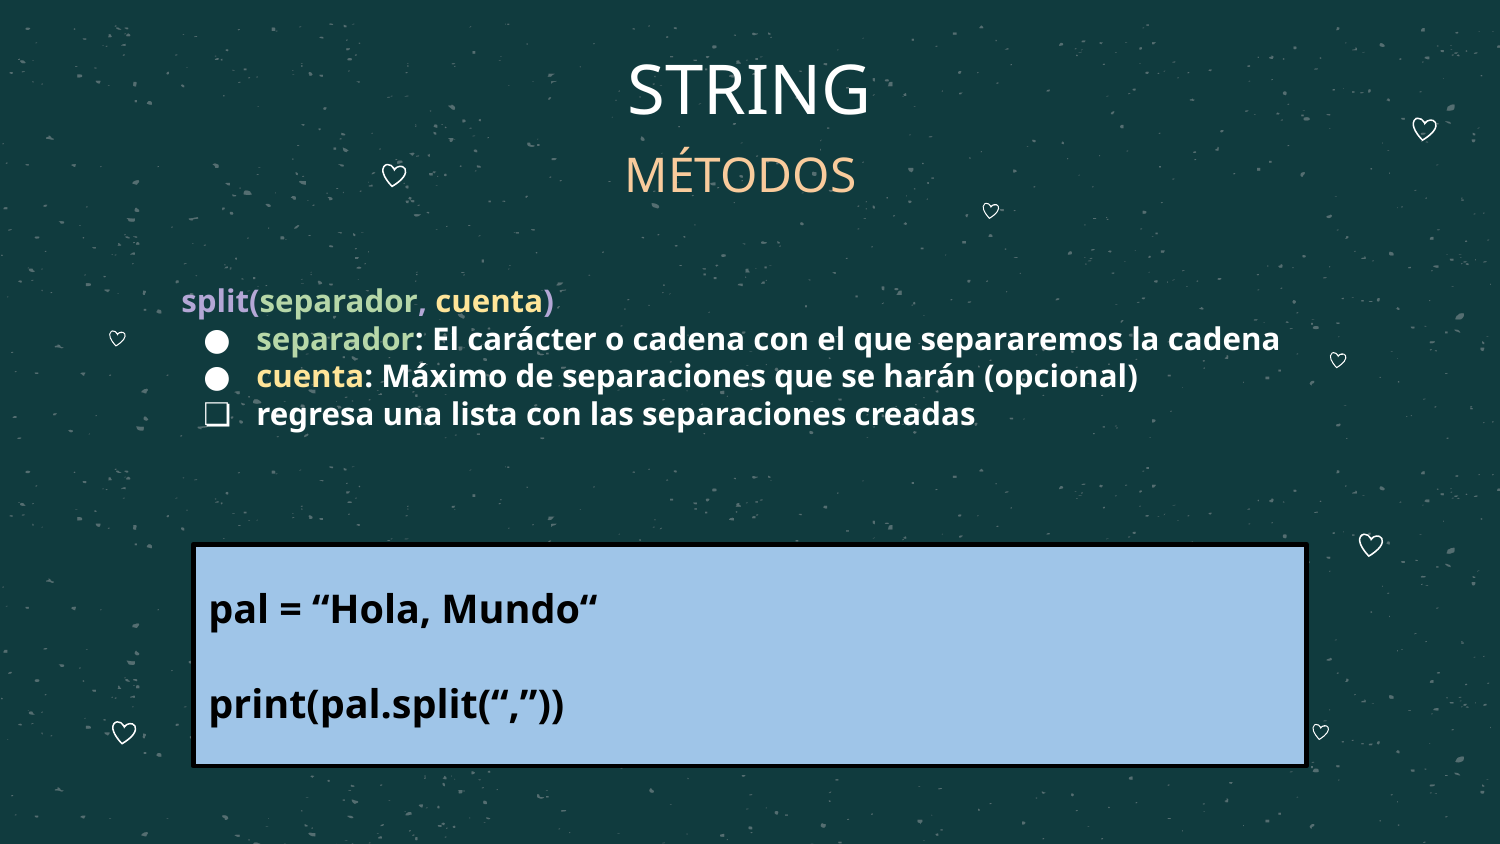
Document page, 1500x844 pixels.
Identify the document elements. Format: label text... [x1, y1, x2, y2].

title STRING [285, 45, 1215, 108]
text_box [105, 109, 1442, 747]
picture [0, 0, 1500, 844]
text_box pal = “Hola, Mundo“ print(pal.split(“,”)) [193, 755, 1307, 767]
